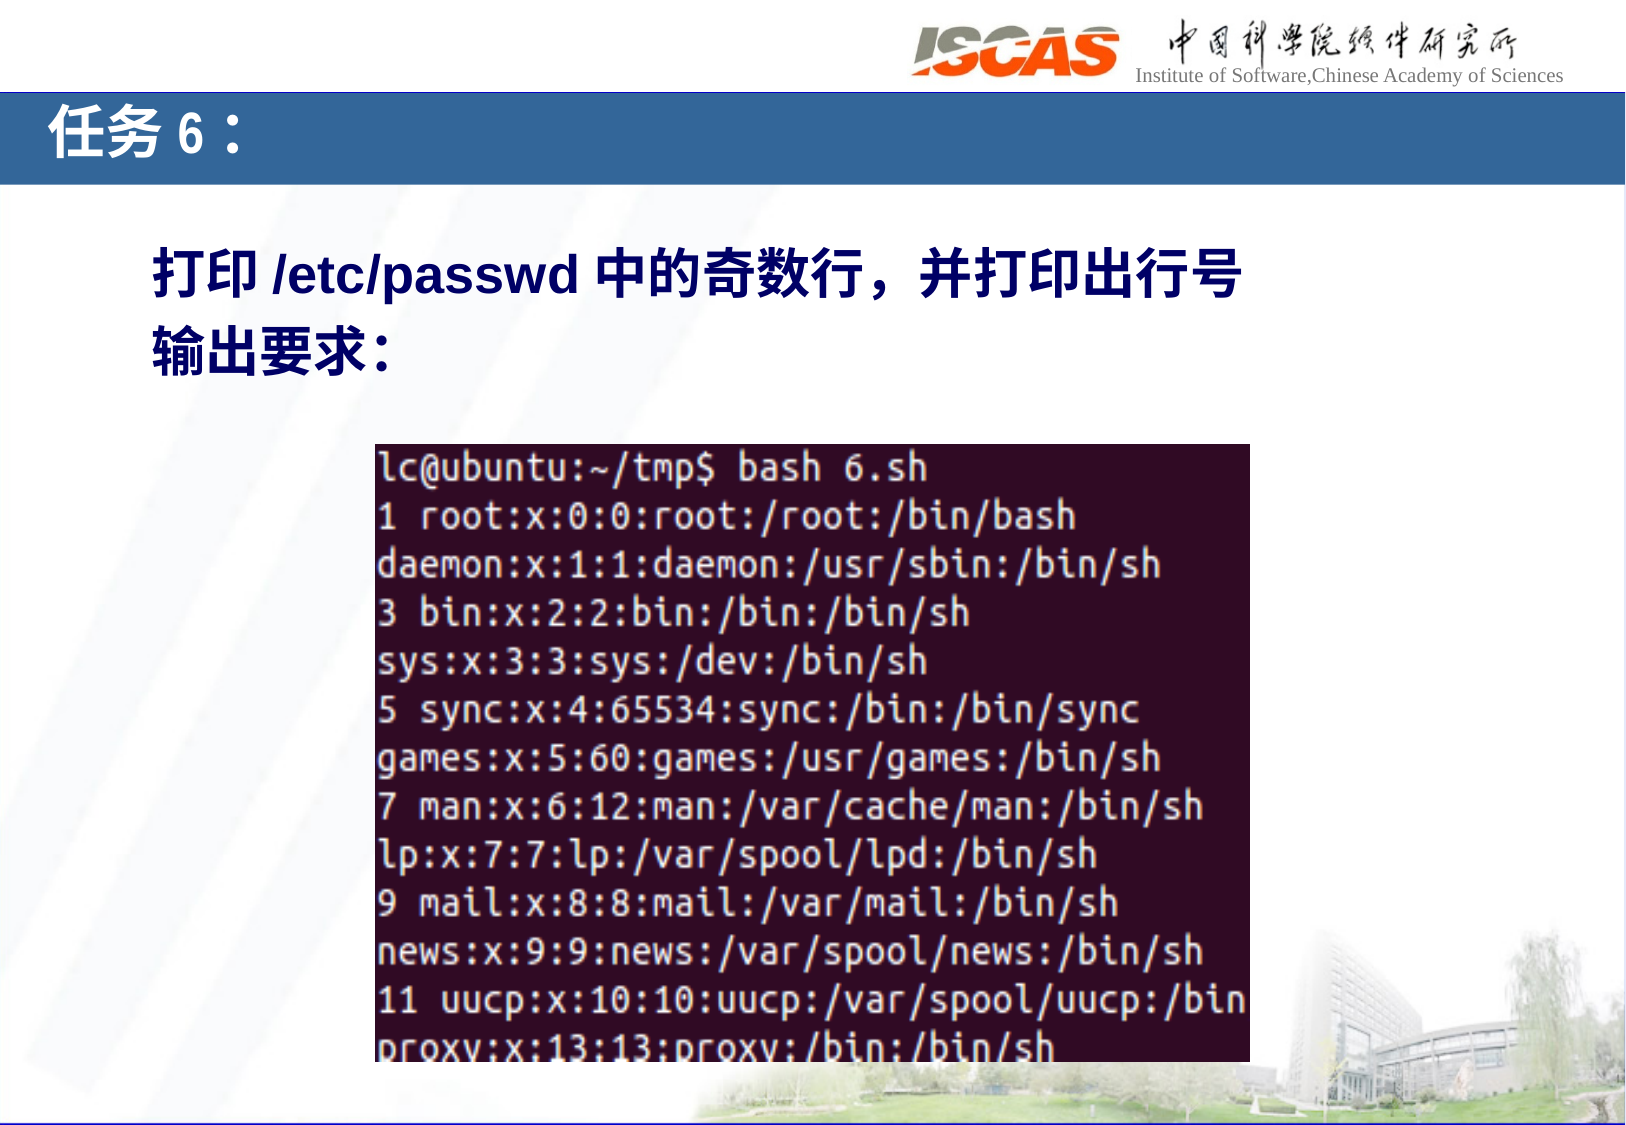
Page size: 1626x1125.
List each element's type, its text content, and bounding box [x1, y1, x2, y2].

picture [907, 18, 1132, 87]
picture [0, 92, 1626, 1125]
text_box 任务6： [0, 93, 1625, 185]
picture [1166, 15, 1519, 71]
text_box 打印/etc/passwd中的奇数行，并打印出行号 输出要求： [136, 231, 1489, 988]
